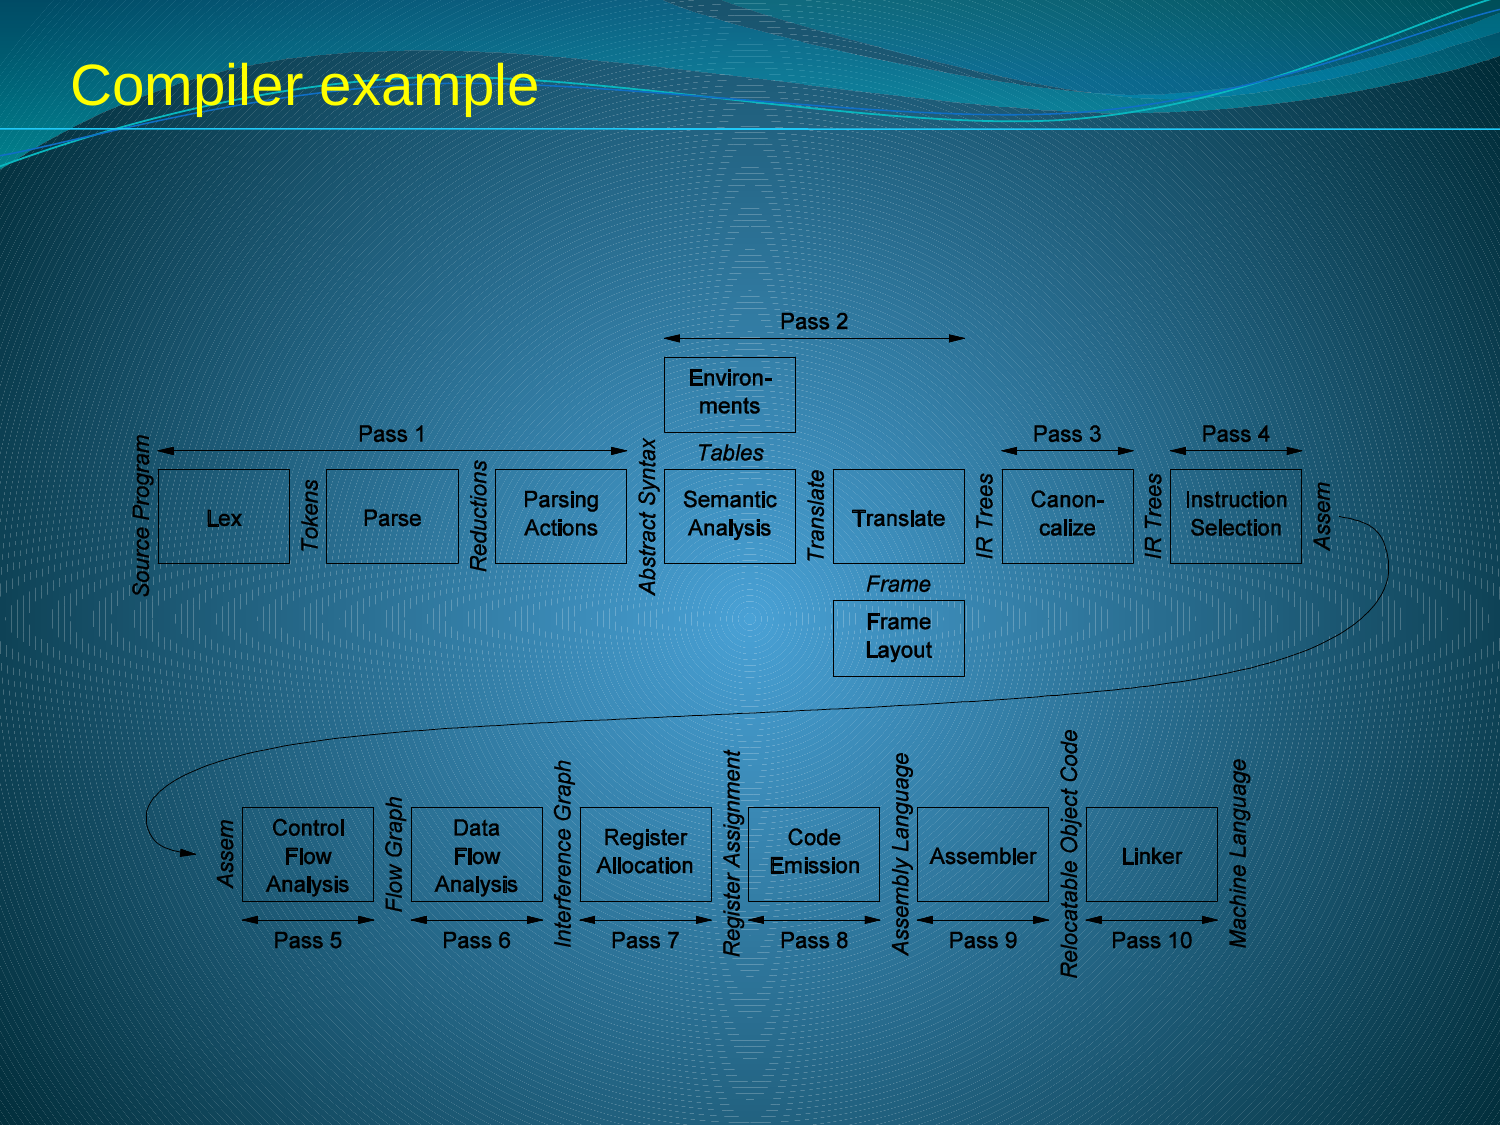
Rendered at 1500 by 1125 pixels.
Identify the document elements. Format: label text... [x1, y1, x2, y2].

title Compiler example [70, 35, 1421, 118]
picture [128, 311, 1392, 985]
